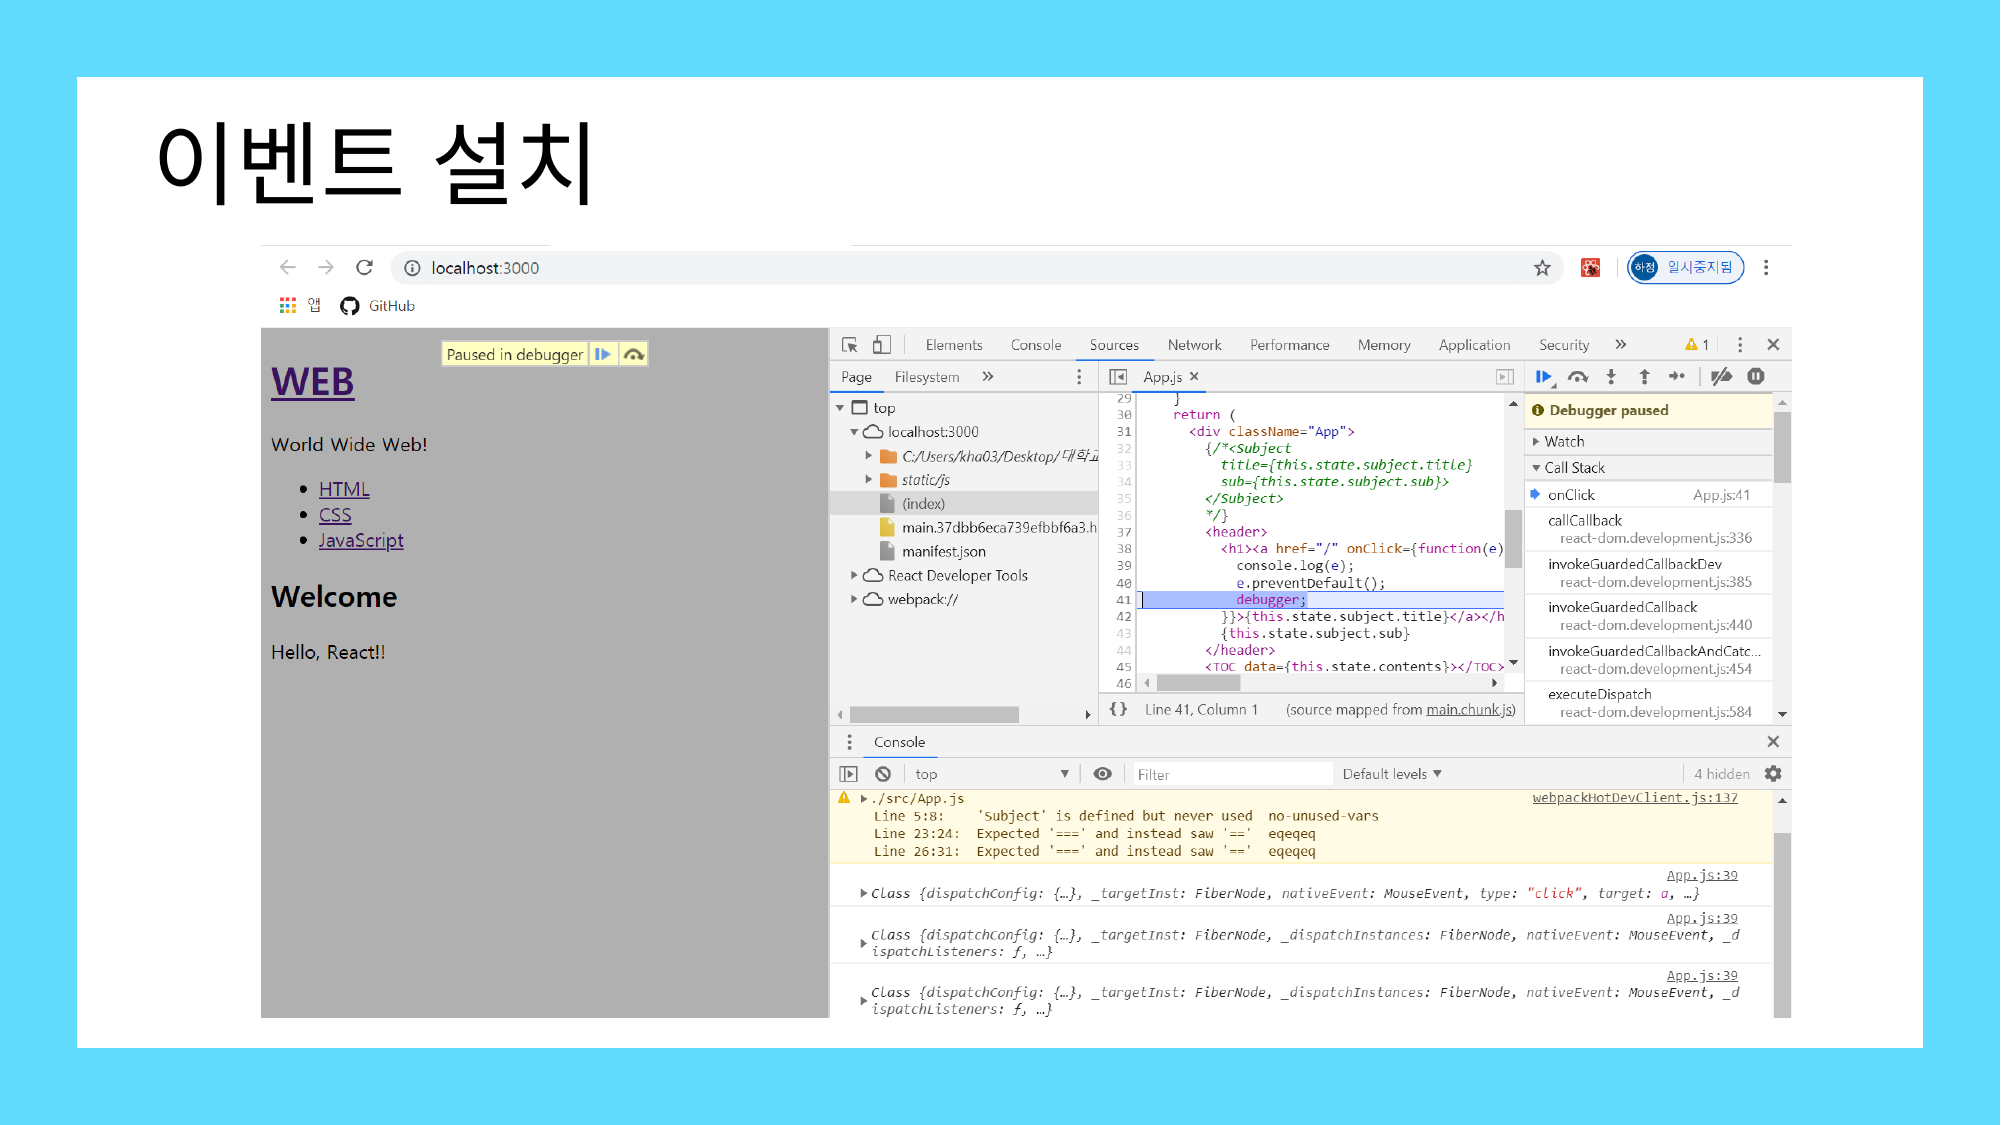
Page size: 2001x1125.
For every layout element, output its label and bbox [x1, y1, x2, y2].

text_box [0, 0, 2000, 1125]
picture [261, 245, 1792, 1018]
